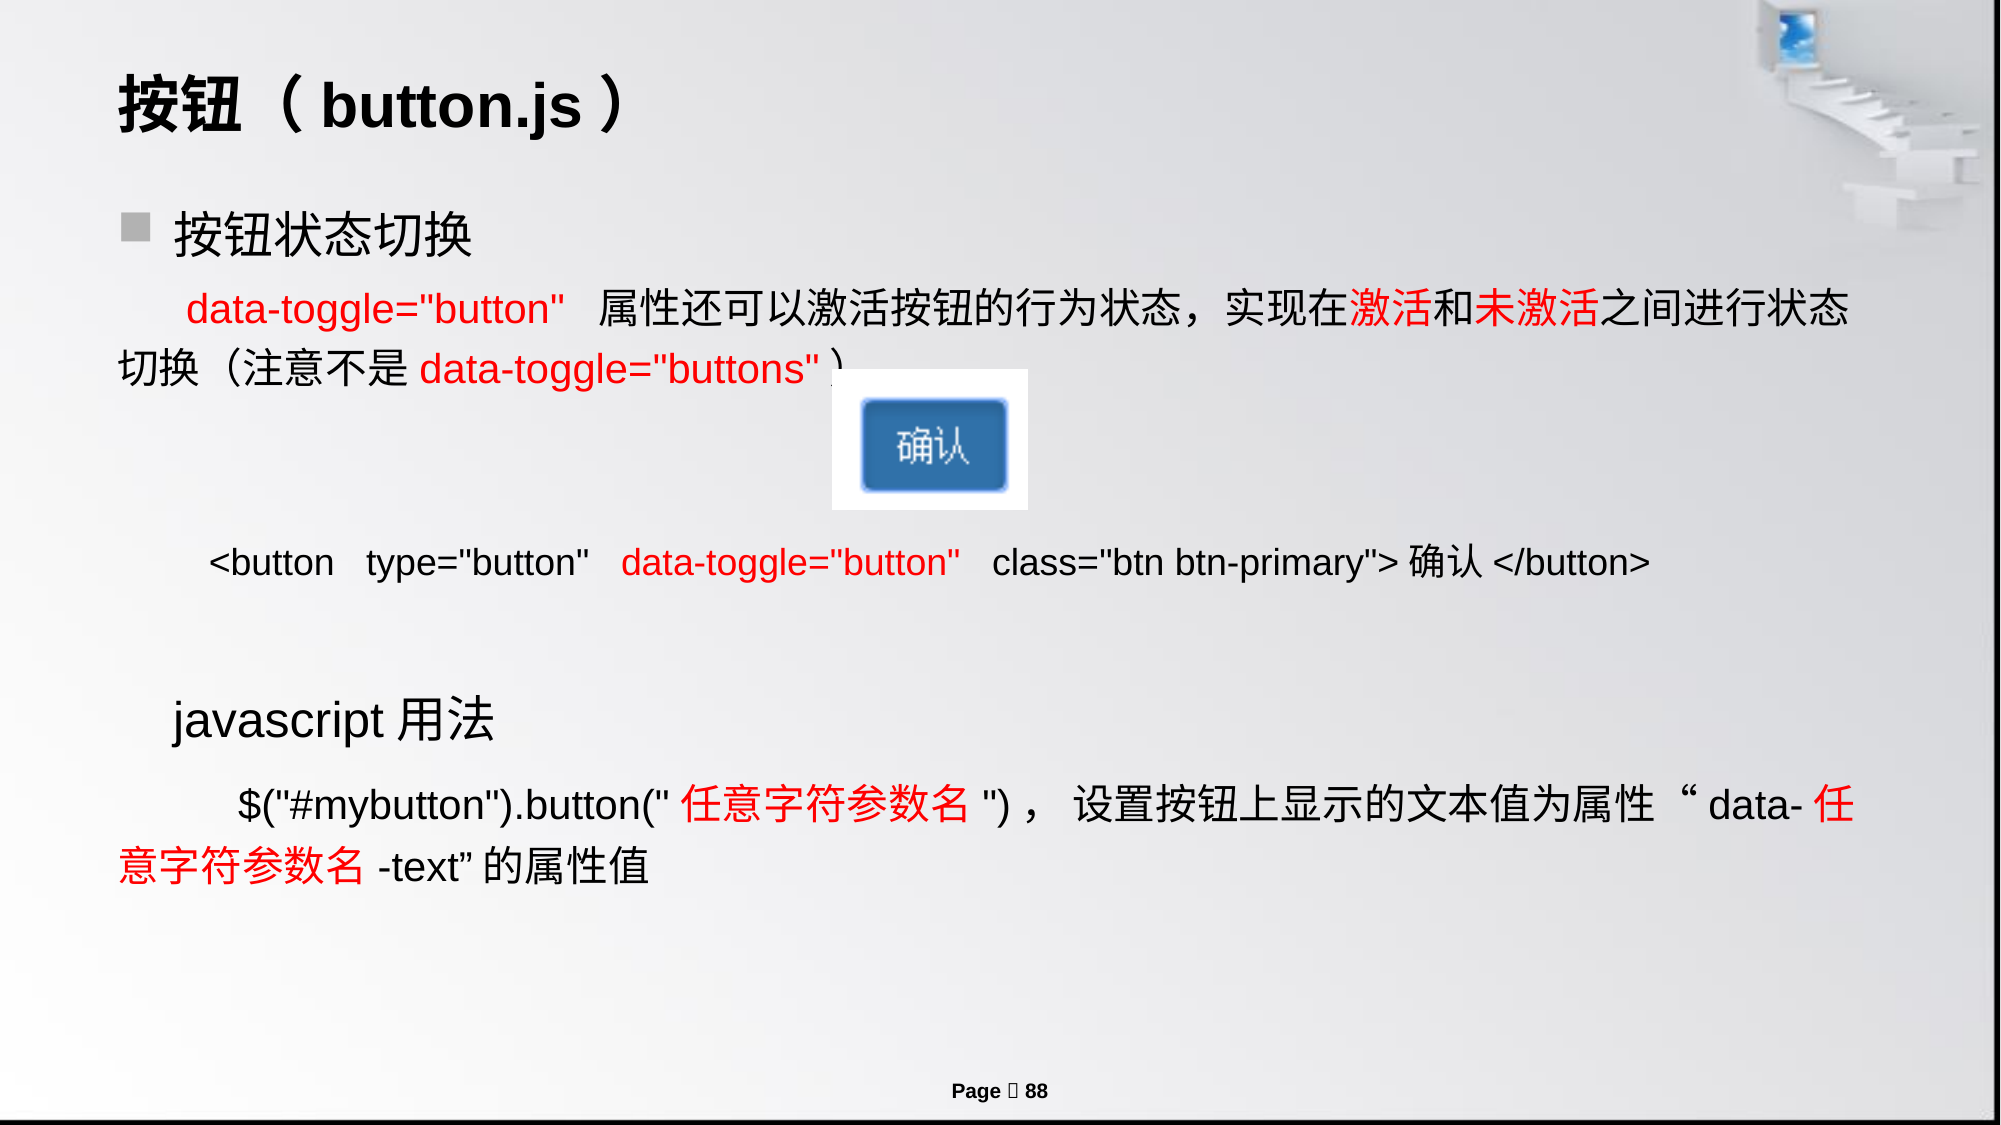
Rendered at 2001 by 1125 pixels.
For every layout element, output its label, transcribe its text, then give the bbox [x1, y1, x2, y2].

text_box <button type="button" data-toggle="button" class="btn btn-primary">确认</button> [194, 530, 1666, 591]
title 按钮（button.js） [102, 30, 1899, 174]
list 按钮状态切换 data-toggle="button" 属性还可以激活按钮的行为状态，实现在激活和未激活之间进行状态切换（注意不是data-toggle="buttons"） javascript用法 $("#mybutton").button("任意字符参数名")， 设置按钮上显示的文本值为属性“data-任意字符参数名-text”的属性值 [102, 184, 1898, 1036]
picture [0, 0, 2001, 1125]
